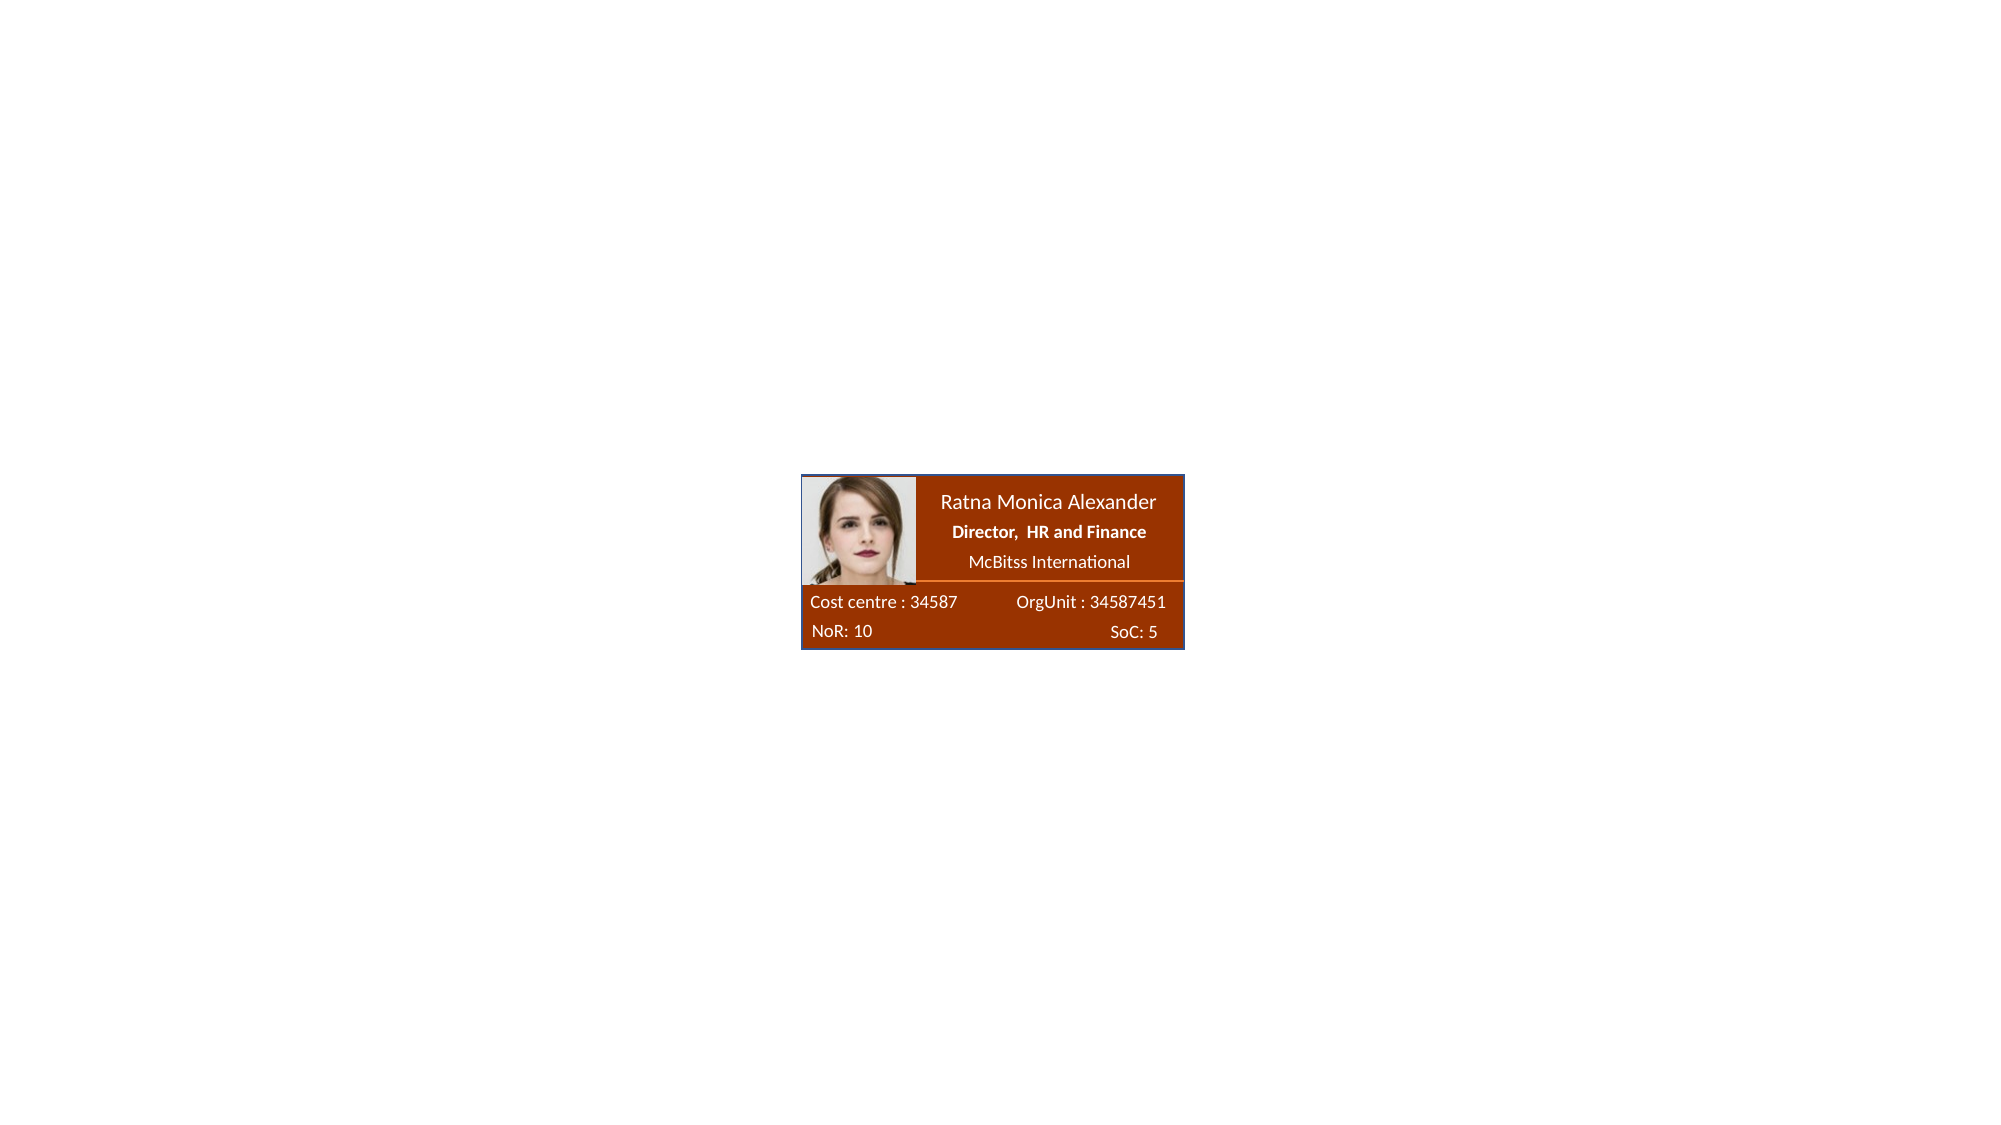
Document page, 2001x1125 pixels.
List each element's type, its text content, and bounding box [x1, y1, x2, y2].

text_box [801, 582, 1073, 650]
text_box OrgUnit : 34587451 [1001, 581, 1205, 620]
picture [801, 477, 916, 585]
text_box Cost centre : 34587 [795, 581, 981, 620]
text_box SoC: 5 [1073, 612, 1173, 650]
text_box Director, HR and Finance [916, 512, 1205, 542]
text_box NoR: 10 [797, 611, 896, 649]
text_box Ratna Monica Alexander [916, 480, 1185, 512]
text_box [801, 474, 1185, 480]
text_box [1173, 620, 1185, 650]
text_box McBitss International [916, 542, 1205, 580]
